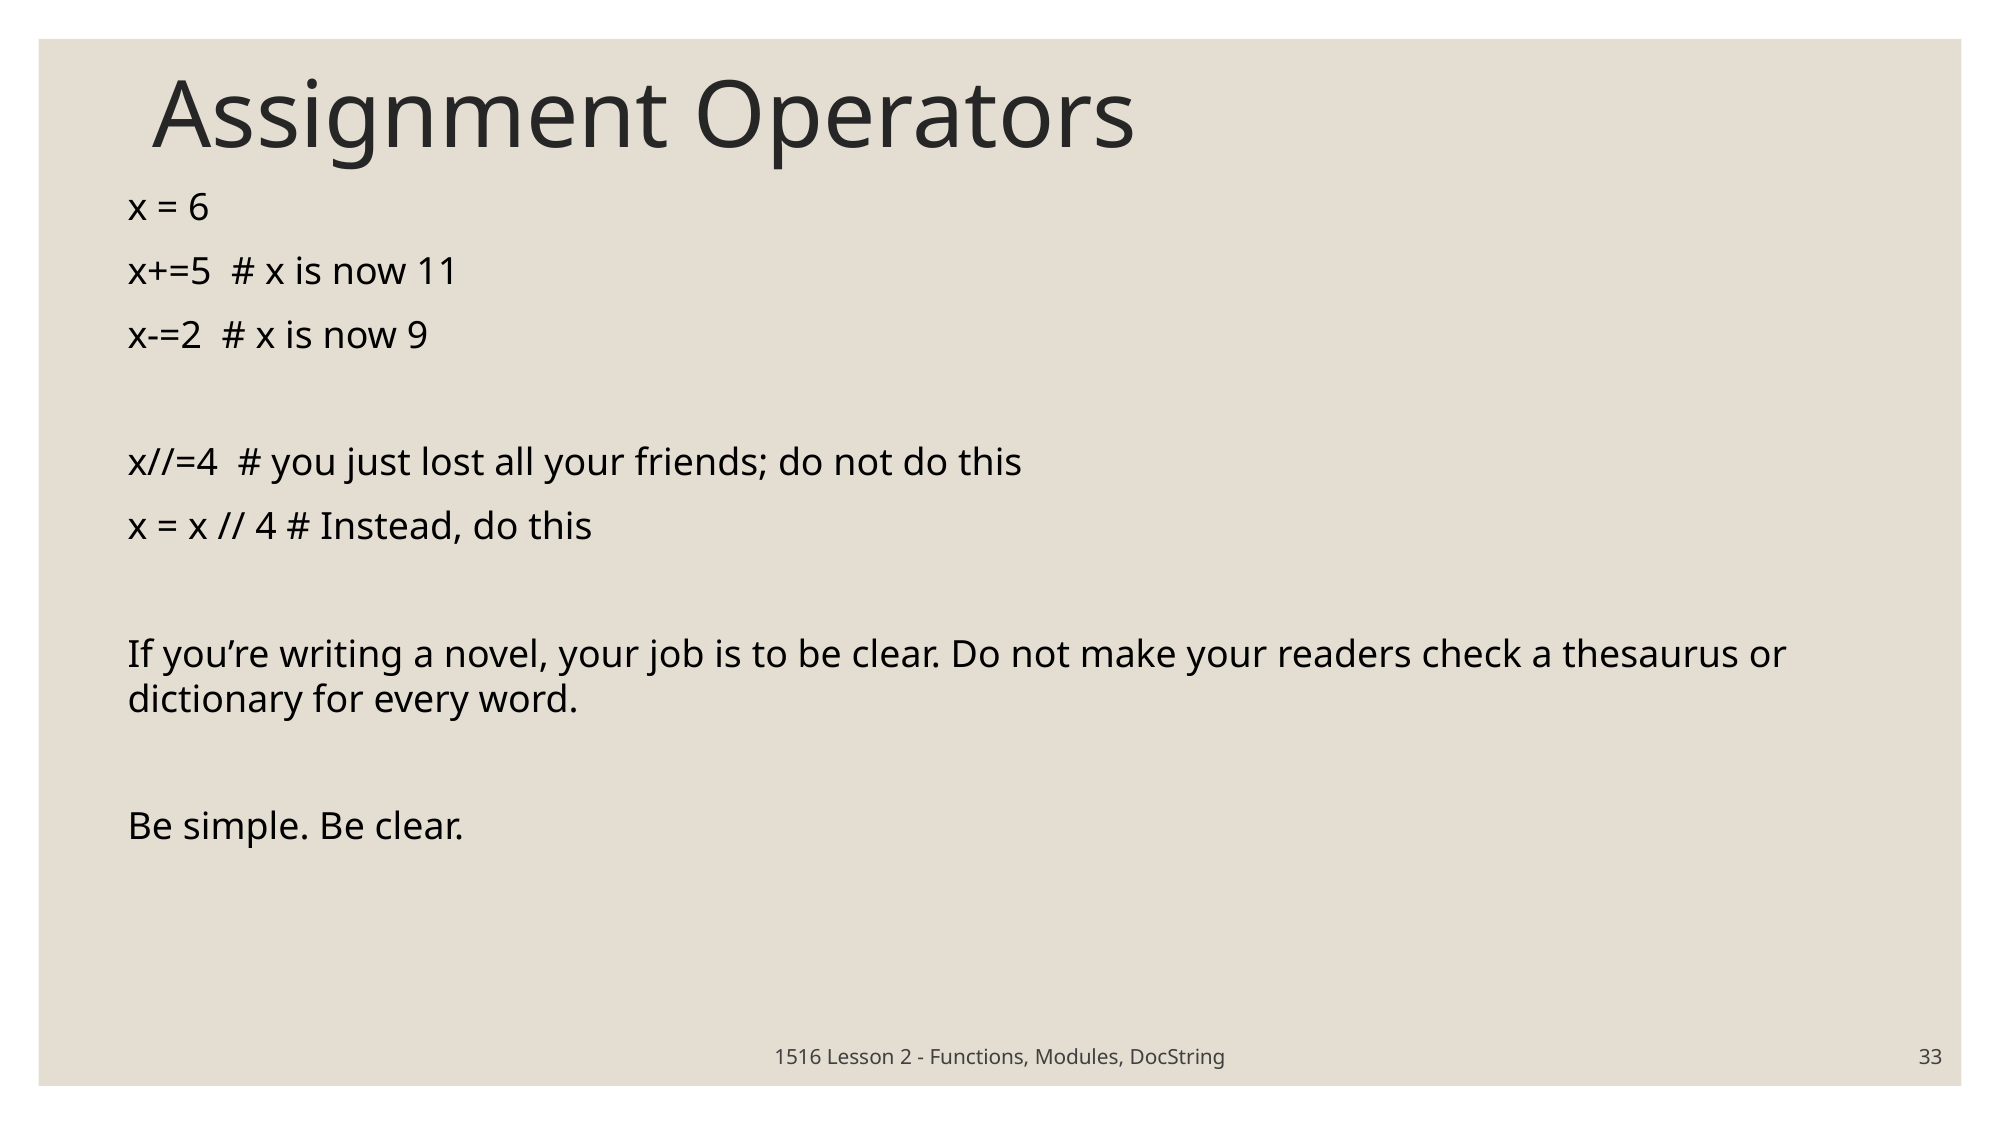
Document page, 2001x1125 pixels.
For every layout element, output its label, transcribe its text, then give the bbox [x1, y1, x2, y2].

footer 1516 Lesson 2 - Functions, Modules, DocString [572, 1034, 1428, 1080]
slide_number 33 [1717, 1034, 1958, 1080]
title Assignment Operators [137, 59, 1863, 176]
list x = 6 x+=5 # x is now 11 x-=2 # x is now 9 x//=4 # you just lost all your friends; do not do this x = x // 4 # Instead, do this If you’re writing a novel, your job is to be clear. Do not make your readers check a thesaurus or dictionary for every word. Be simple. Be clear. [112, 175, 1838, 1080]
